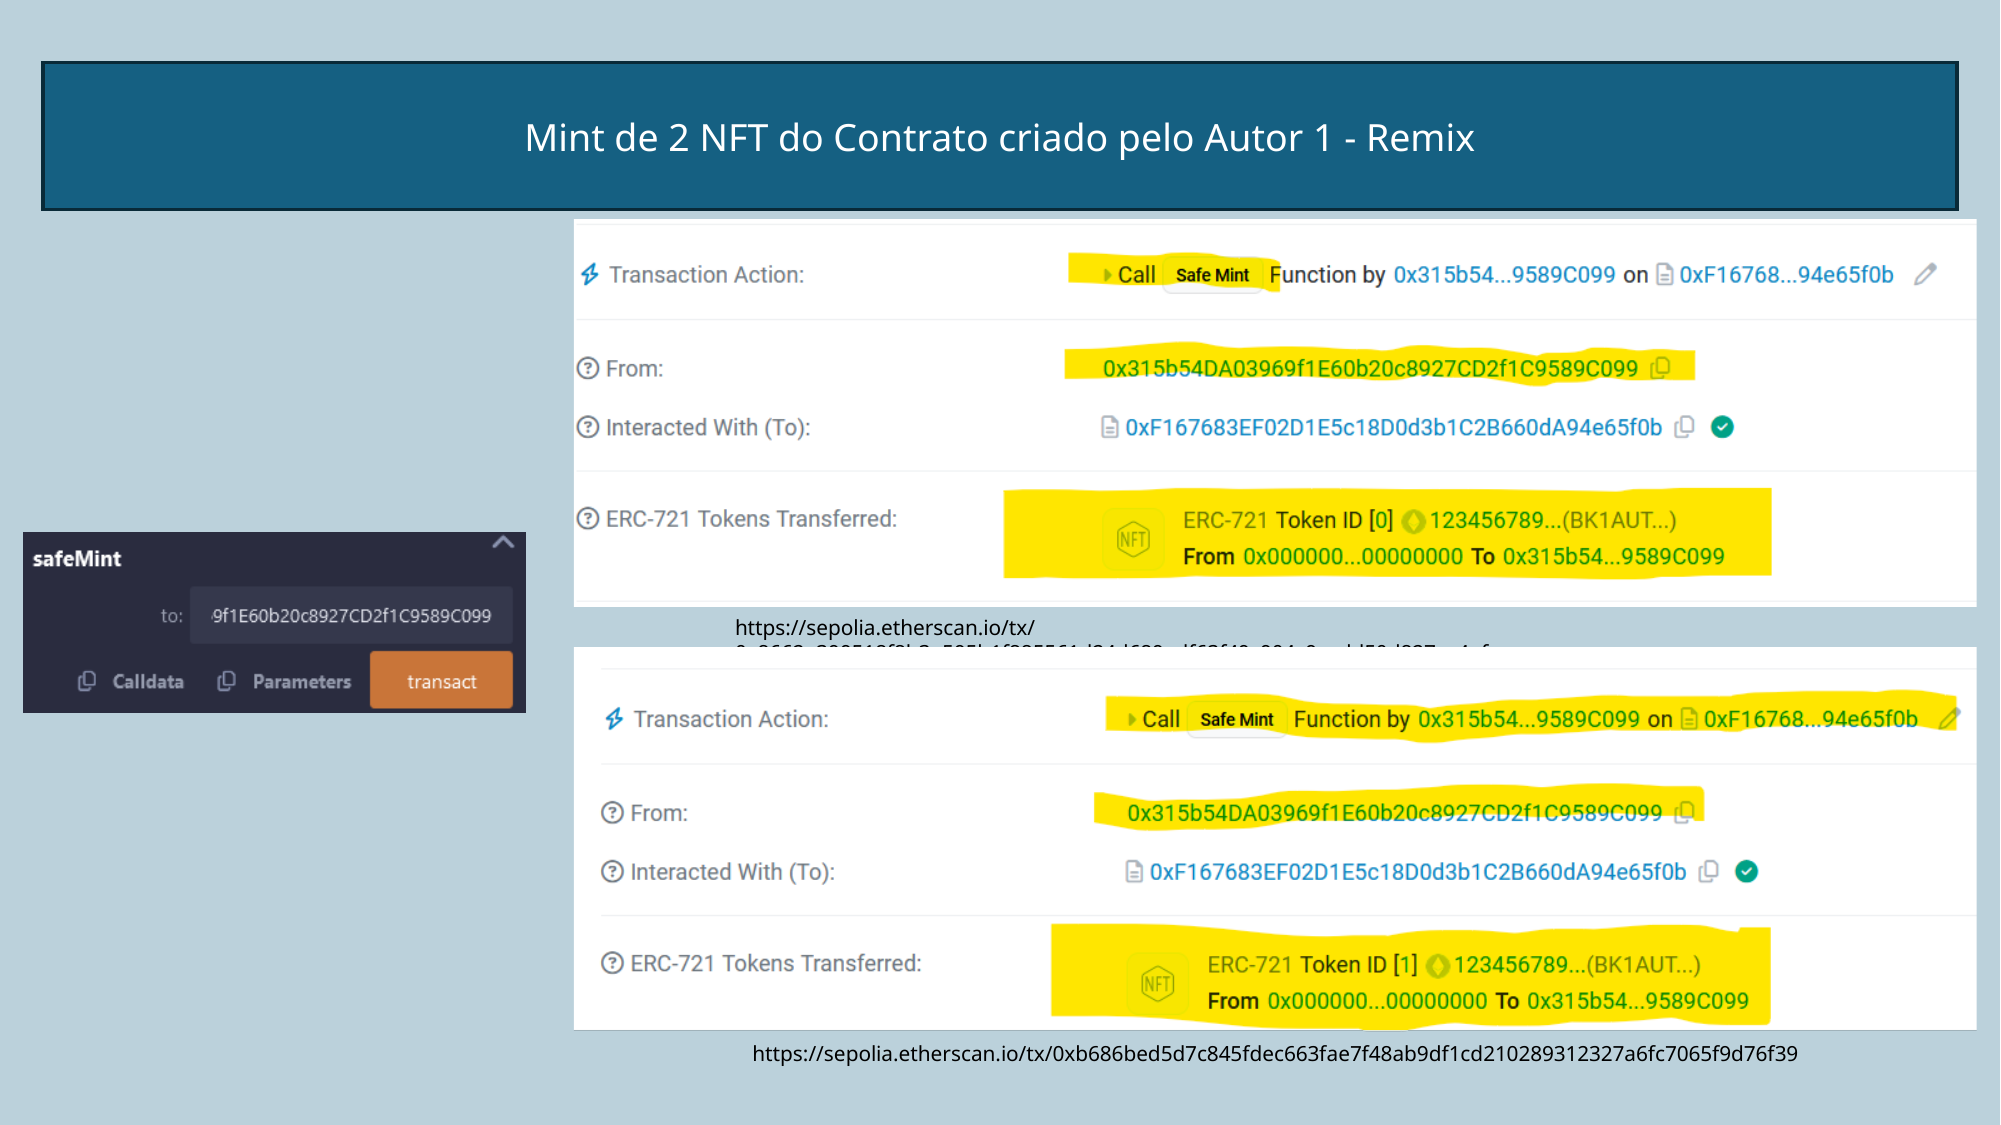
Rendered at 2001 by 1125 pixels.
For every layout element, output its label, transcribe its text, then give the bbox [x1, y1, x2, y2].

text_box https://sepolia.etherscan.io/tx/0x8662a399518f8b3e595b1f885561d24d689edf63f49c904c9ecdd50d827ca4af [720, 608, 1768, 646]
text_box https://sepolia.etherscan.io/tx/0xb686bed5d7c845fdec663fae7f48ab9df1cd210289312327a6fc7065f9d76f39 [573, 1034, 1977, 1073]
text_box Mint de 2 NFT do Contrato criado pelo Autor 1 - Remix [41, 61, 1959, 211]
picture [22, 532, 526, 713]
picture [573, 219, 1978, 608]
picture [573, 646, 1978, 1034]
